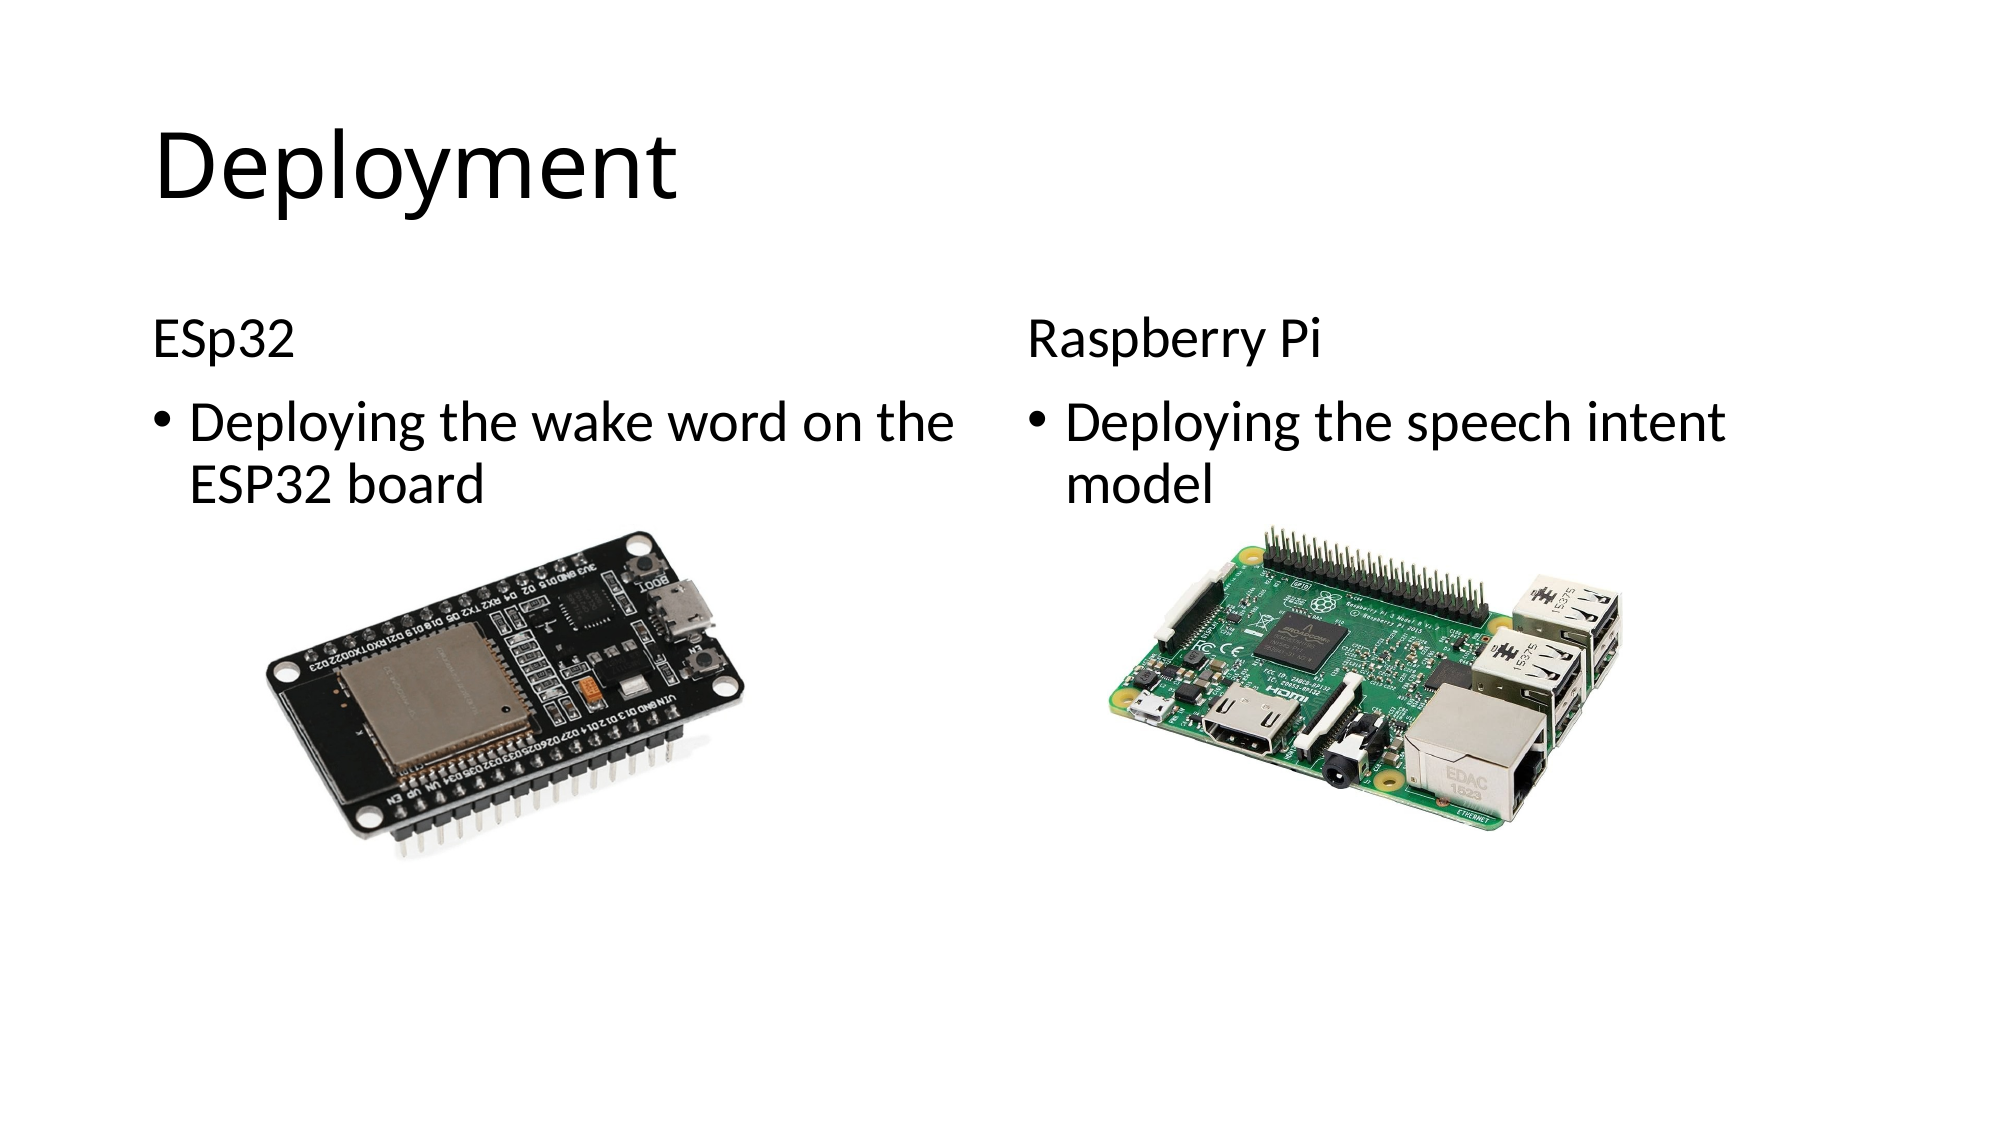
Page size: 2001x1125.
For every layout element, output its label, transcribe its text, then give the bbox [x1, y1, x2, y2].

title Deployment [137, 59, 1863, 278]
list ESp32 Deploying the wake word on the ESP32 board [137, 299, 988, 1014]
list Raspberry Pi Deploying the speech intent model [1012, 299, 1863, 1014]
picture [1107, 524, 1623, 832]
picture [234, 524, 769, 867]
